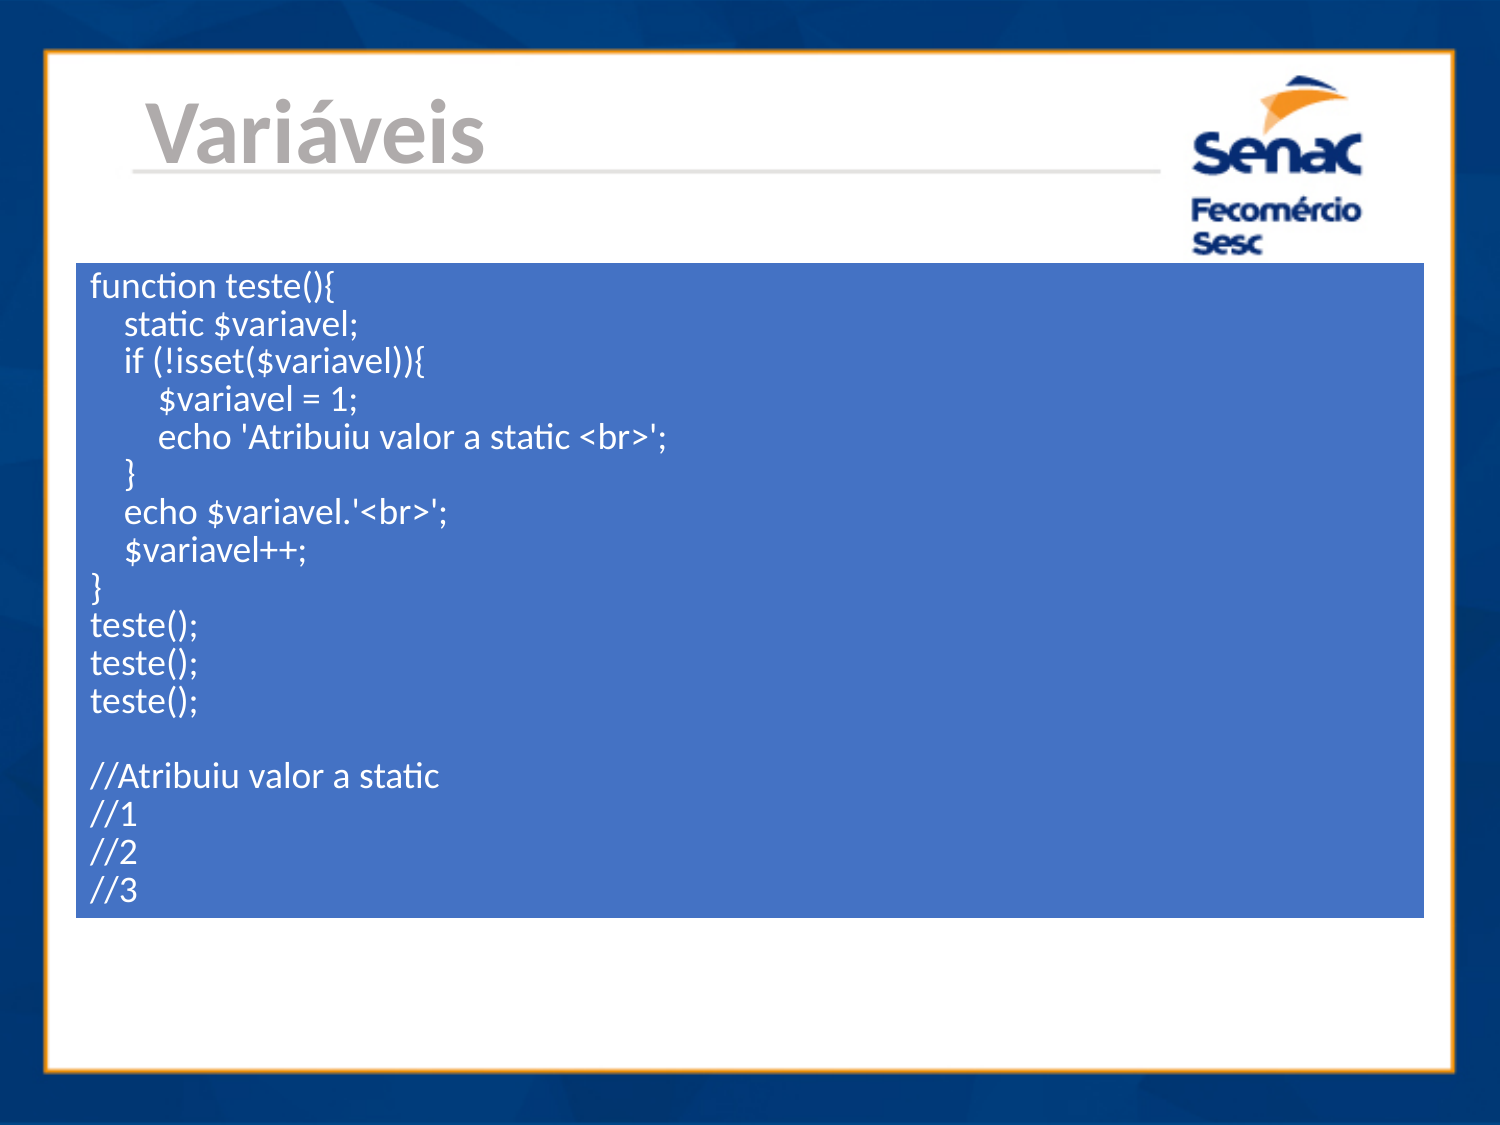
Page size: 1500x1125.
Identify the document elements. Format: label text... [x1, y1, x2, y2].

table_header function teste(){ static $variavel; if (!isset($variavel)){ $variavel = 1; echo 'Atribuiu valor a static <br>'; } echo $variavel.'<br>'; $variavel++; } teste(); teste(); teste(); //Atribuiu valor a static //1 //2 //3 [76, 263, 1424, 918]
picture [0, 0, 1500, 1125]
text_box Variáveis [130, 77, 1130, 191]
